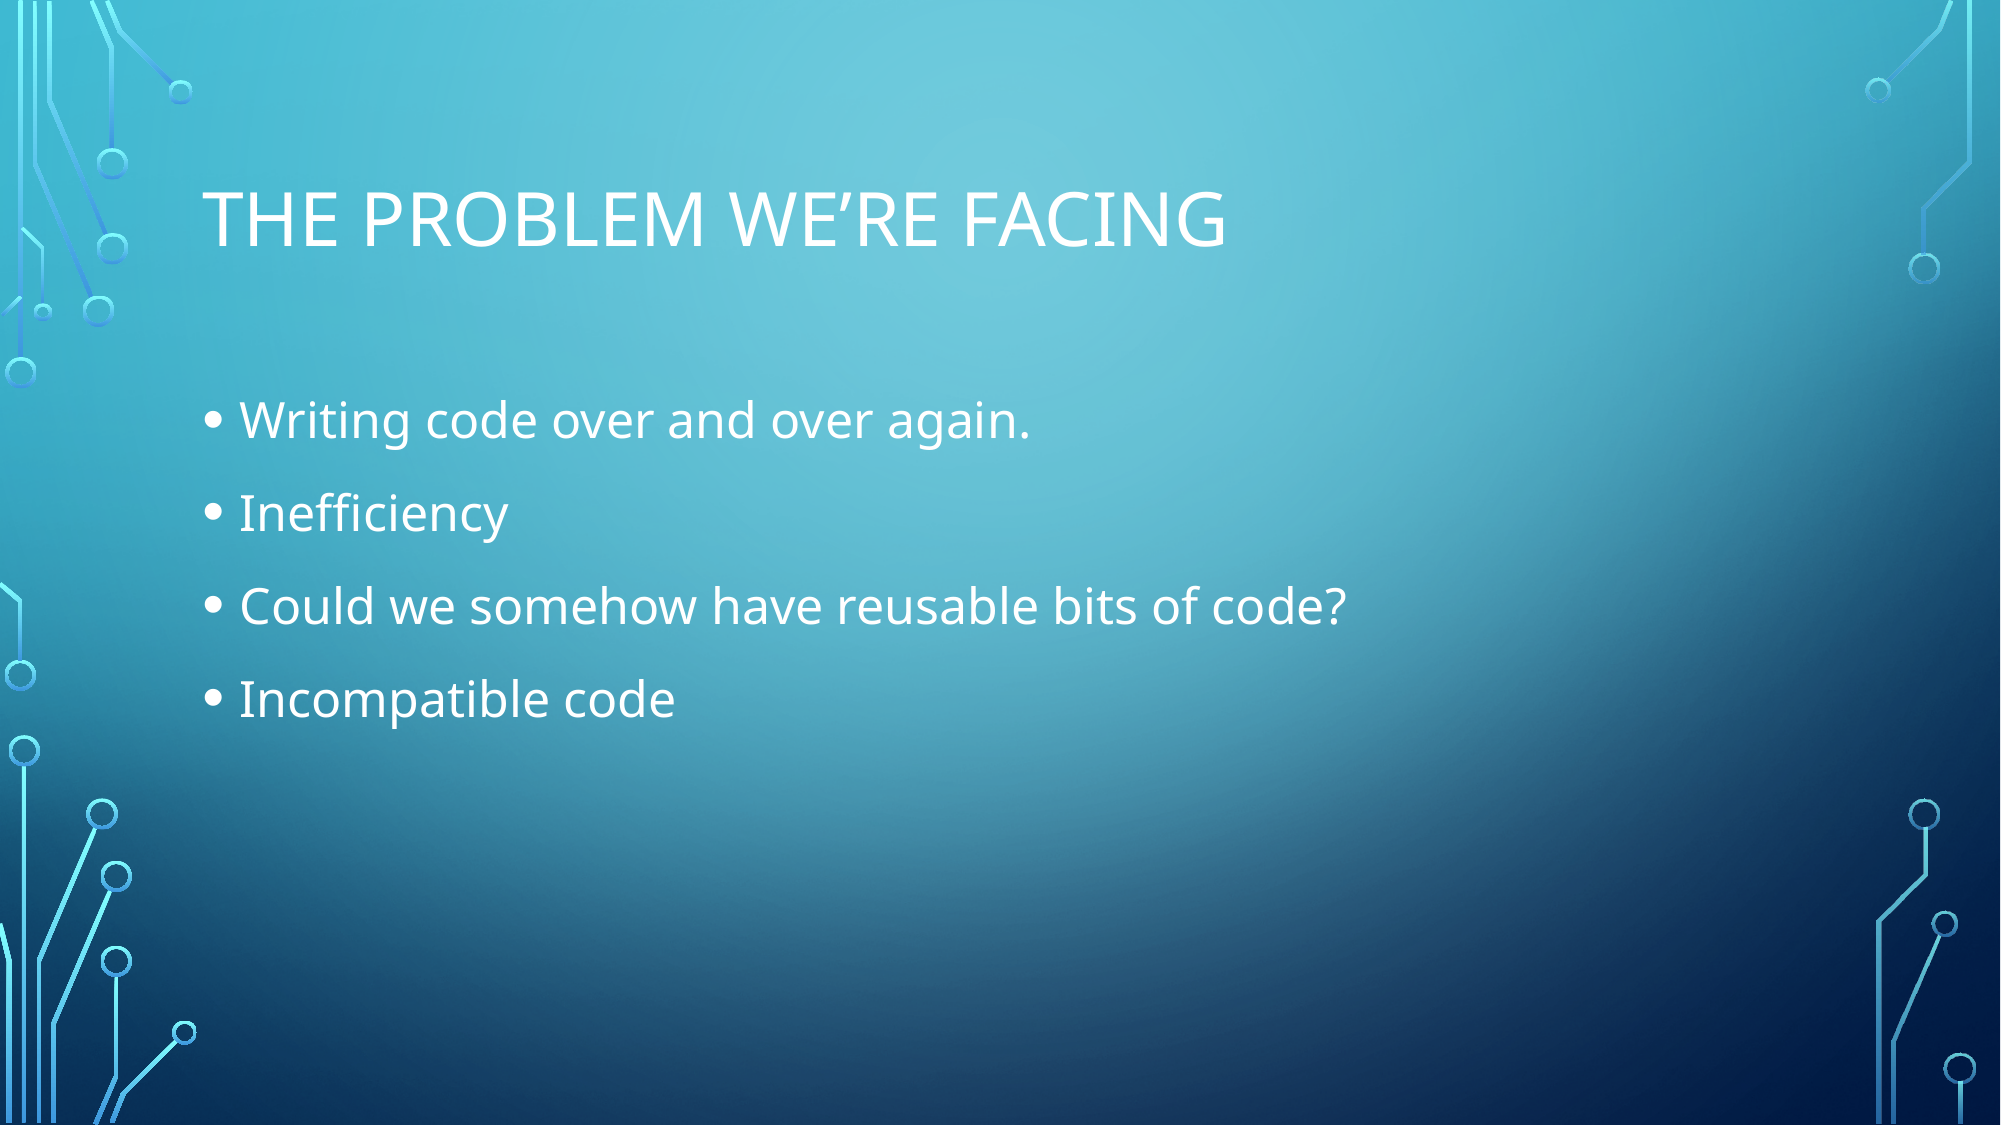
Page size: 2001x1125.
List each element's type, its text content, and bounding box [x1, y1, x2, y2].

title The problem we’re facing [187, 101, 1813, 344]
list Writing code over and over again. Inefficiency Could we somehow have reusable bits of code? Incompatible code [187, 369, 1813, 950]
